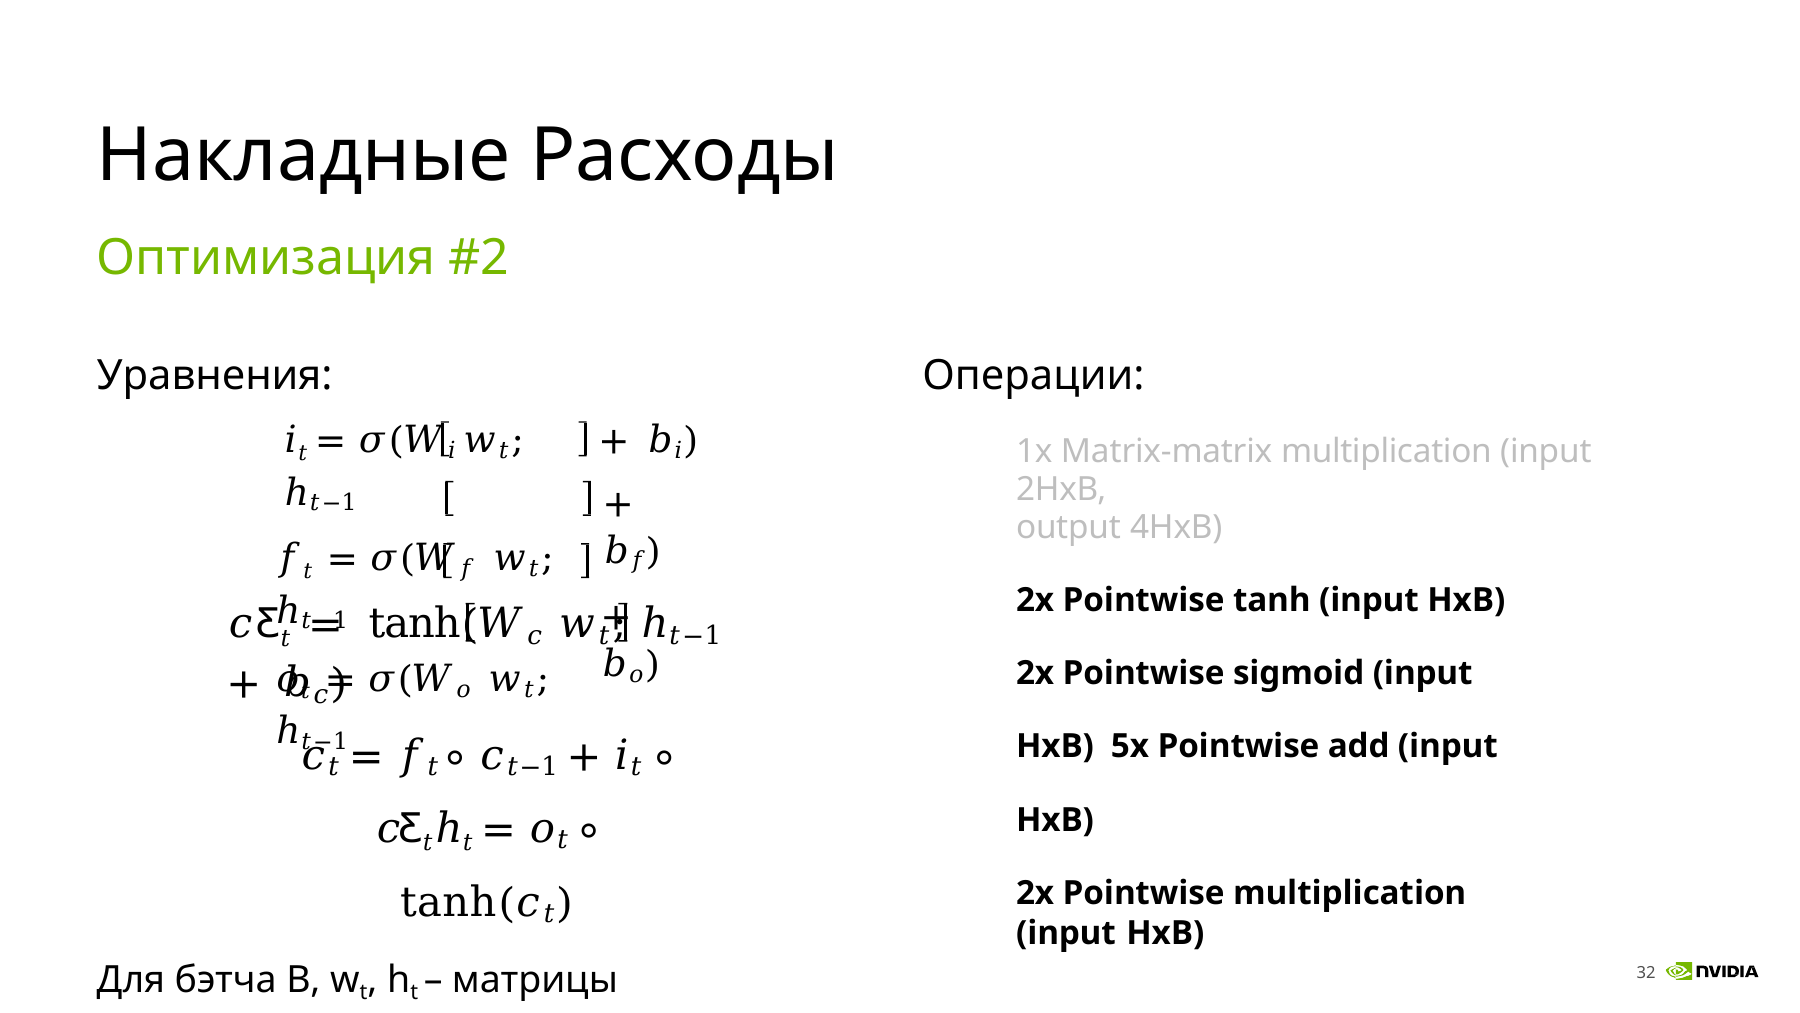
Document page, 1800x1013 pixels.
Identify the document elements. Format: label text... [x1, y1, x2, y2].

text_box 𝑐Ƹ𝑡 = tanh(𝑊𝑐 𝑤𝑡; ℎ𝑡−1 + 𝑏𝑐) 𝑐𝑡 = 𝑓𝑡 ∘ 𝑐𝑡−1 + 𝑖𝑡 ∘ 𝑐Ƹ𝑡 ℎ𝑡 = 𝑜𝑡 ∘ tanh(𝑐𝑡) Для бэтча B, wt, ht – матрицы размера HxB. [94, 576, 826, 1013]
text_box Уравнения: 𝑖𝑡 = 𝜎(𝑊𝑖 𝑤𝑡; ℎ𝑡−1 𝑓𝑡 = 𝜎(𝑊𝑓 𝑤𝑡; ℎ𝑡−1 𝑜𝑡 = 𝜎(𝑊𝑜 𝑤𝑡; ℎ𝑡−1 [94, 329, 583, 576]
picture [1665, 962, 1693, 980]
text_box + 𝑏𝑖) + 𝑏𝑓) + 𝑏𝑜) [597, 395, 702, 576]
title Накладные Расходы Оптимизация #2 [94, 103, 1000, 285]
text_box Операции: 1x Matrix-matrix multiplication (input 2HxB, output 4HxB) 2x Pointwise tanh (input HxB) 2x Pointwise sigmoid (input HxB) 5x Pointwise add (input HxB) 2x Pointwise multiplication (input HxB) [920, 345, 1683, 951]
slide_number 32 [1632, 961, 1659, 1013]
